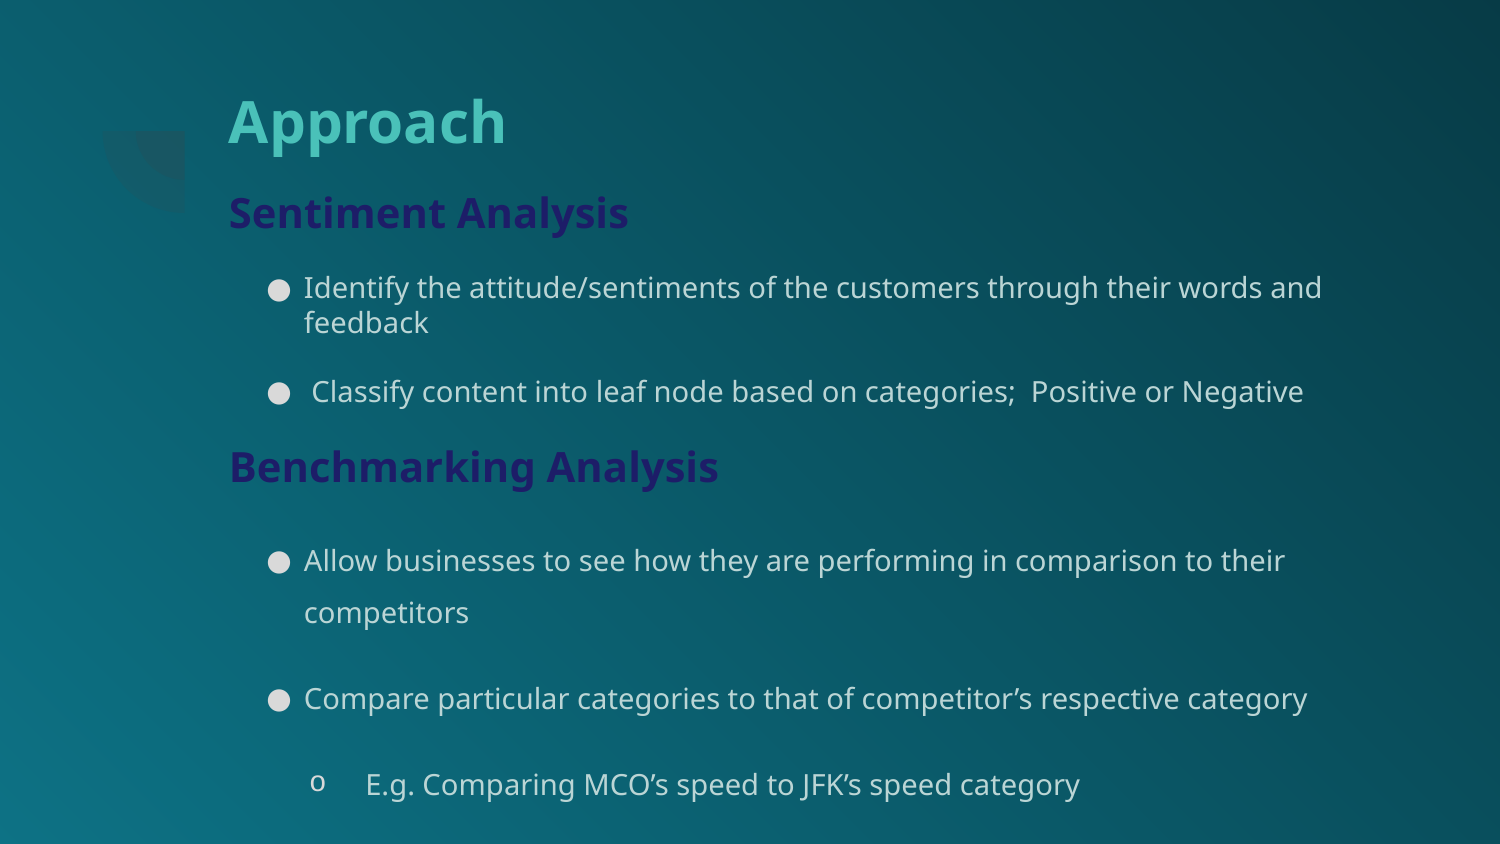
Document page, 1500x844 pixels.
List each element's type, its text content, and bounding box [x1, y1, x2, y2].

list Sentiment Analysis Identify the attitude/sentiments of the customers through their words and feedback Classify content into leaf node based on categories; Positive or Negative Benchmarking Analysis Allow businesses to see how they are performing in comparison to their competitors Compare particular categories to that of competitor’s respective category E.g. Comparing MCO’s speed to JFK’s speed category [213, 163, 1368, 830]
title Approach [213, 70, 1368, 163]
